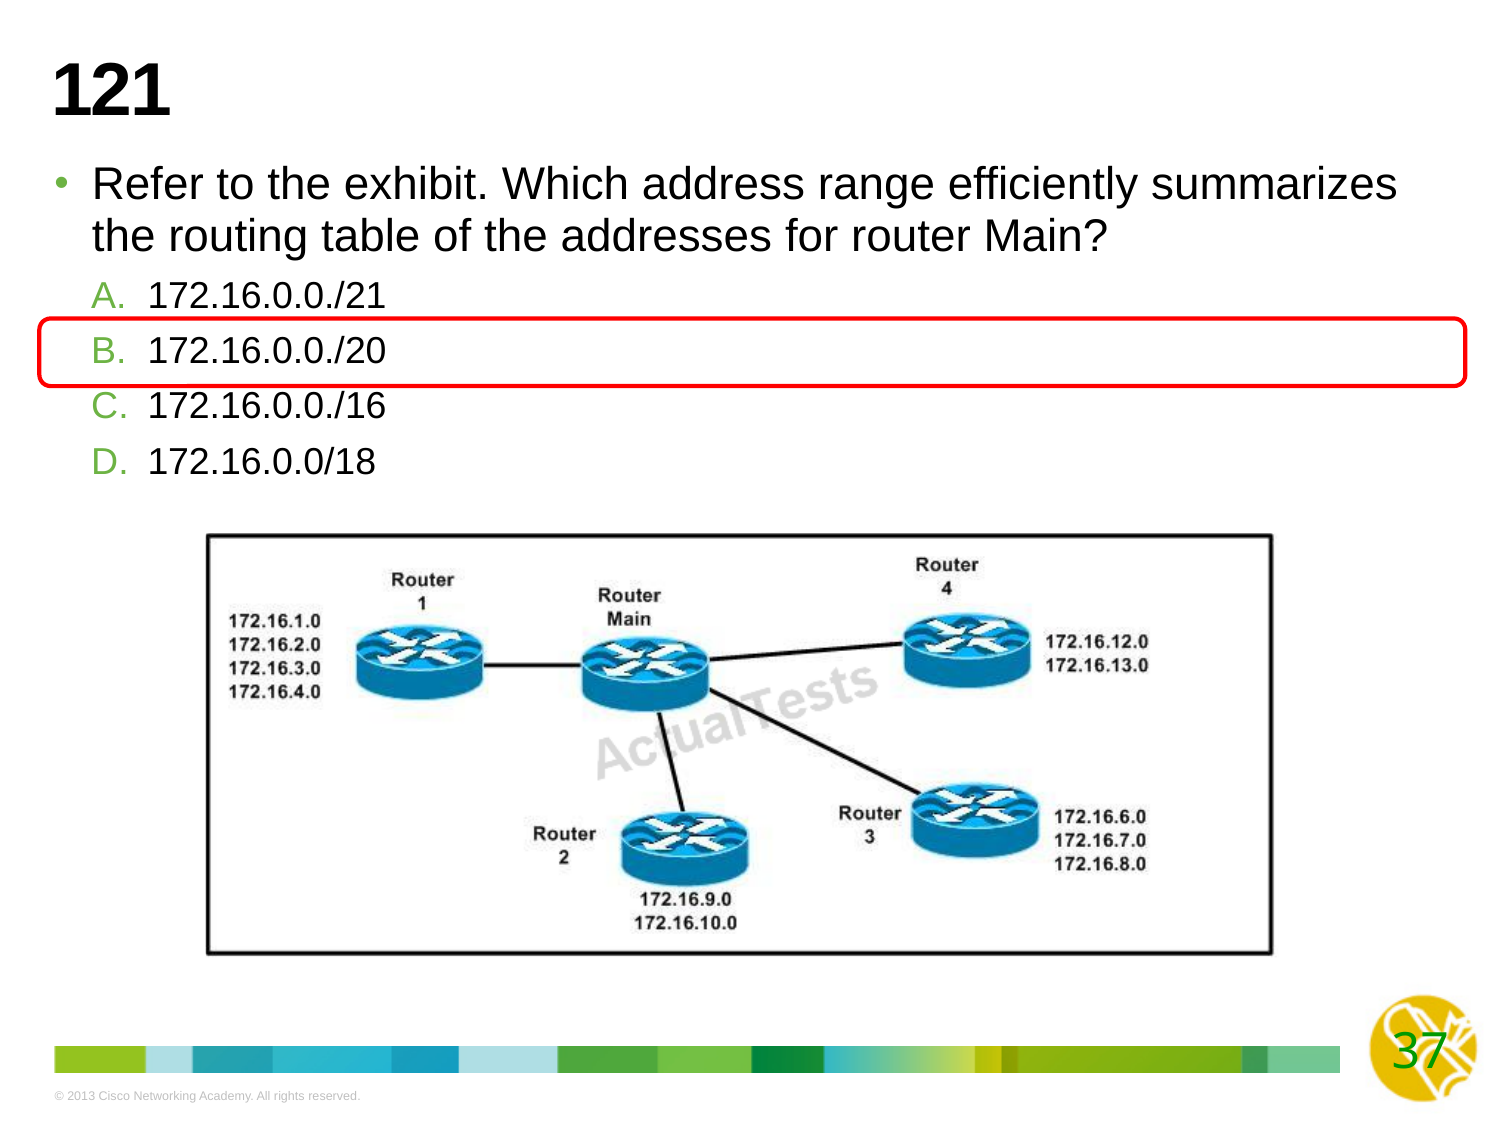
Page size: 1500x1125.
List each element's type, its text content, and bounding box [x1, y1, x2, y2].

picture [205, 533, 1279, 961]
title 121 [37, 24, 1447, 138]
picture [54, 970, 1500, 1125]
list Refer to the exhibit. Which address range efficiently summarizes the routing table of the addresses for router Main? 172.16.0.0./21 172.16.0.0./20 172.16.0.0./16 172.16.0.0/18 [39, 383, 1447, 1035]
text_box [37, 316, 1468, 389]
list Refer to the exhibit. Which address range efficiently summarizes the routing table of the addresses for router Main? 172.16.0.0./21 172.16.0.0./20 172.16.0.0./16 172.16.0.0/18 [39, 149, 1447, 321]
